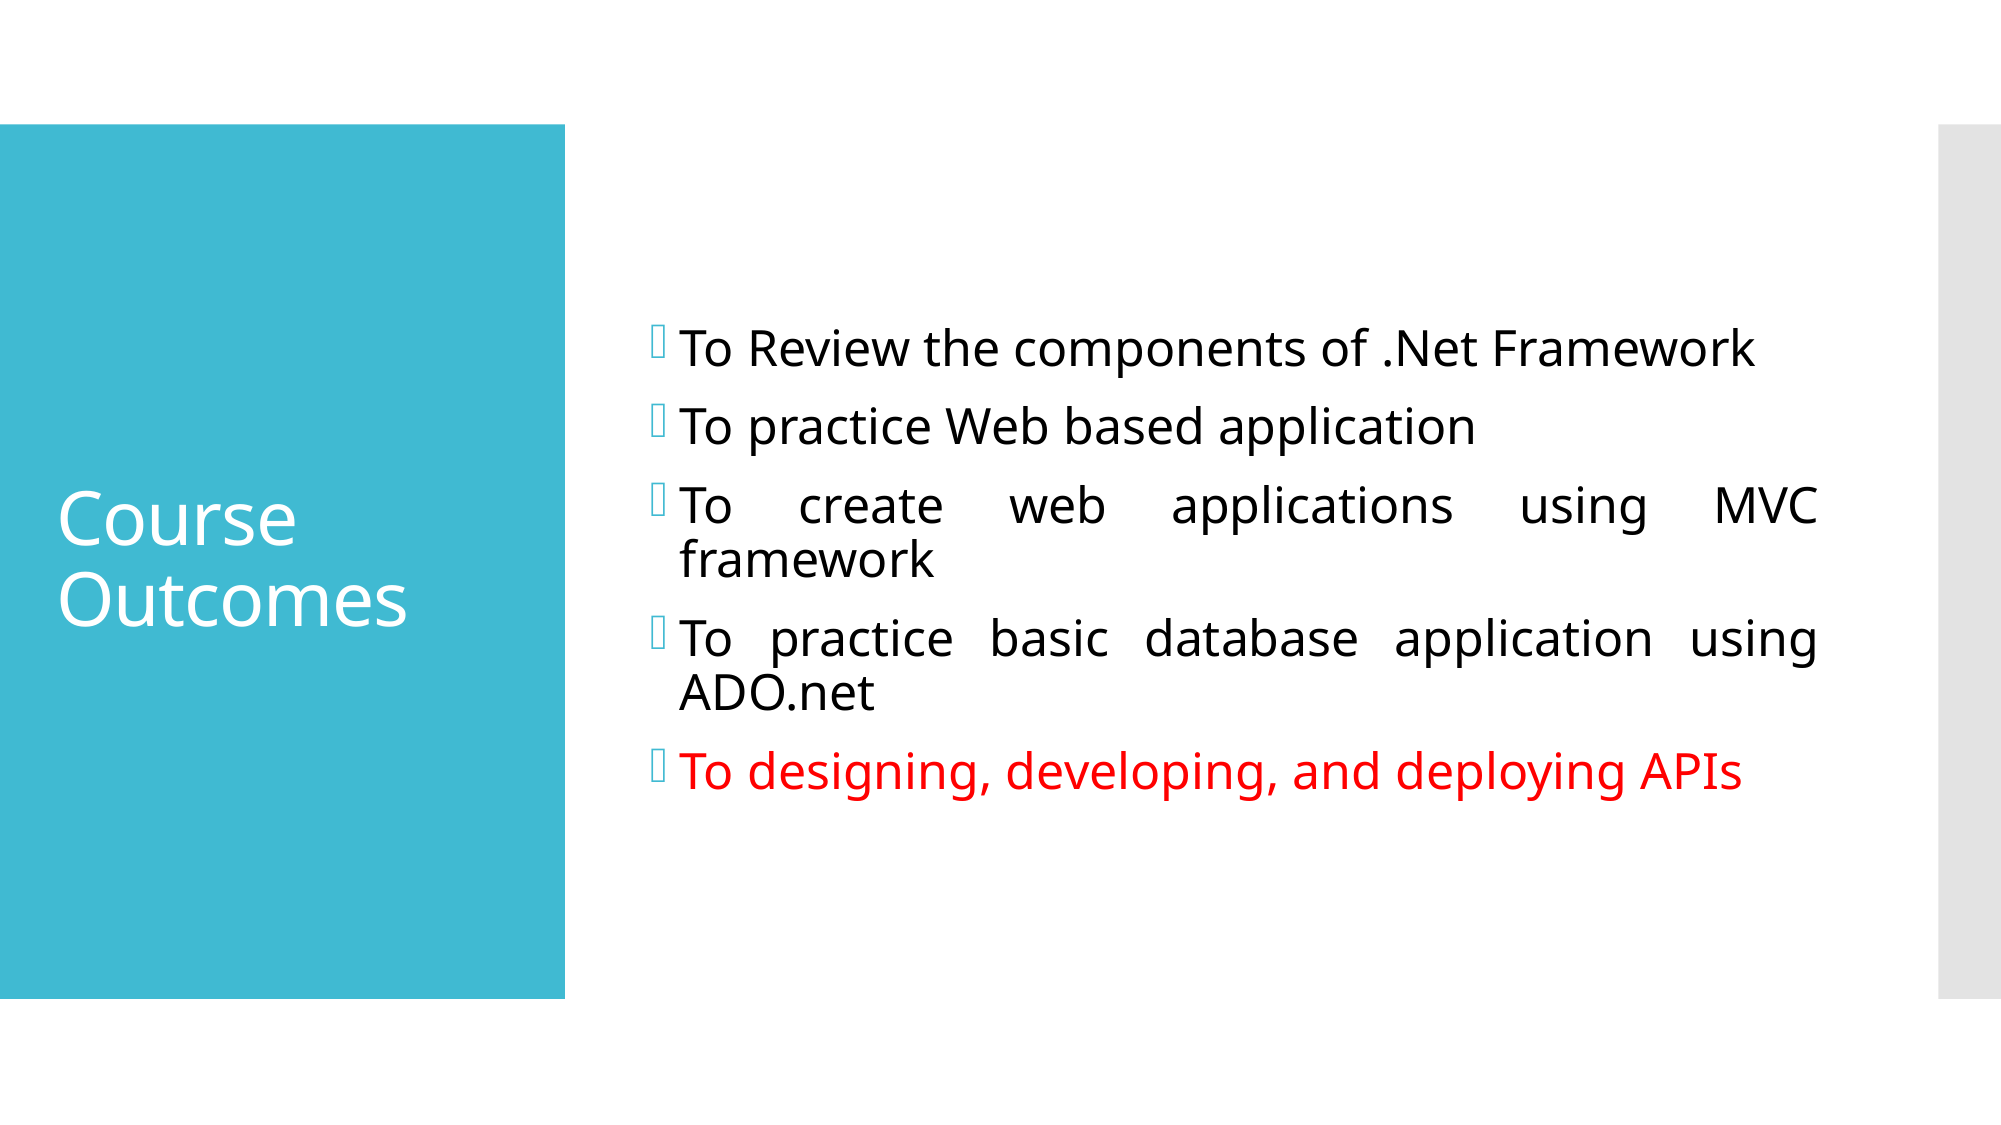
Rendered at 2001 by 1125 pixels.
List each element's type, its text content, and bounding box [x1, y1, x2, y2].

title Course Outcomes [41, 184, 525, 940]
list To Review the components of .Net Framework To practice Web based application To create web applications using MVC framework To practice basic database application using ADO.net To designing, developing, and deploying APIs [634, 141, 1835, 982]
